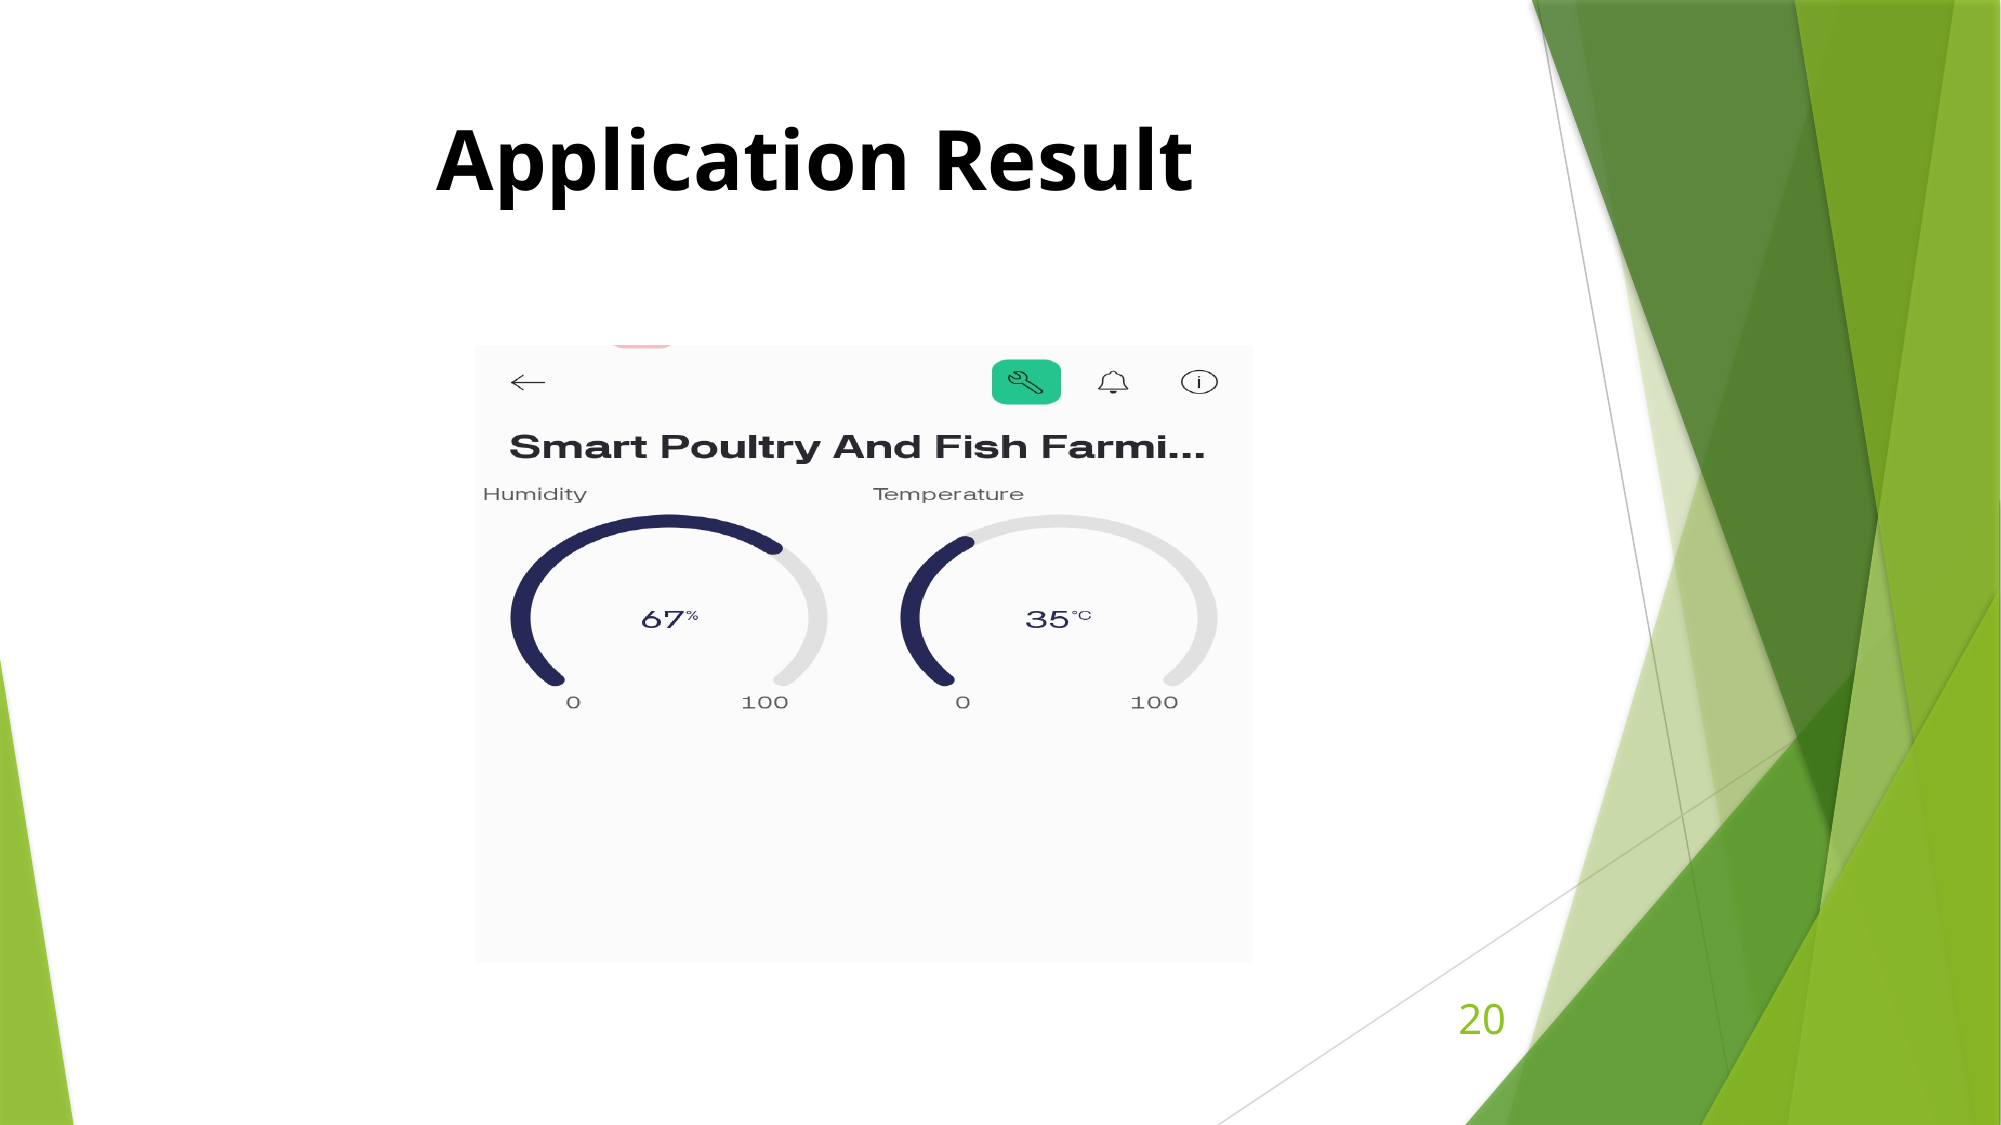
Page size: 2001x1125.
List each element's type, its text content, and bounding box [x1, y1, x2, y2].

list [474, 344, 1254, 964]
title Application Result [111, 99, 1522, 317]
slide_number 20 [1409, 991, 1522, 1051]
